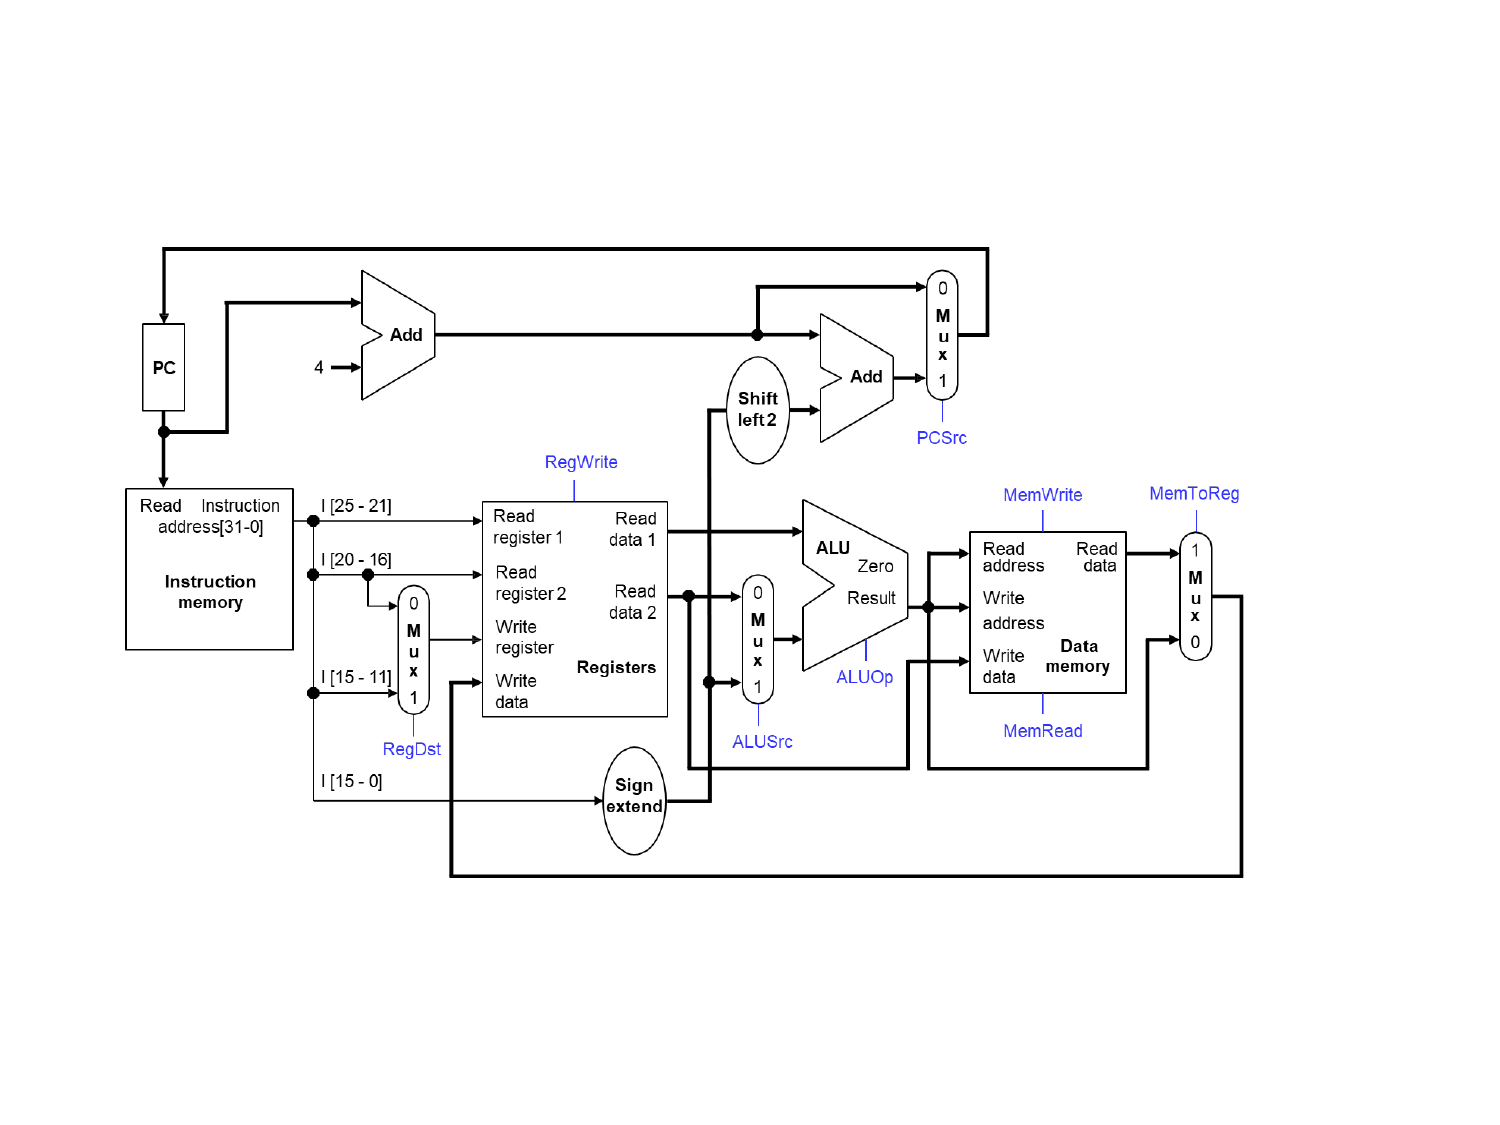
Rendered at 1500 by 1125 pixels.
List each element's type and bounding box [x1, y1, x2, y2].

picture [124, 247, 1251, 878]
